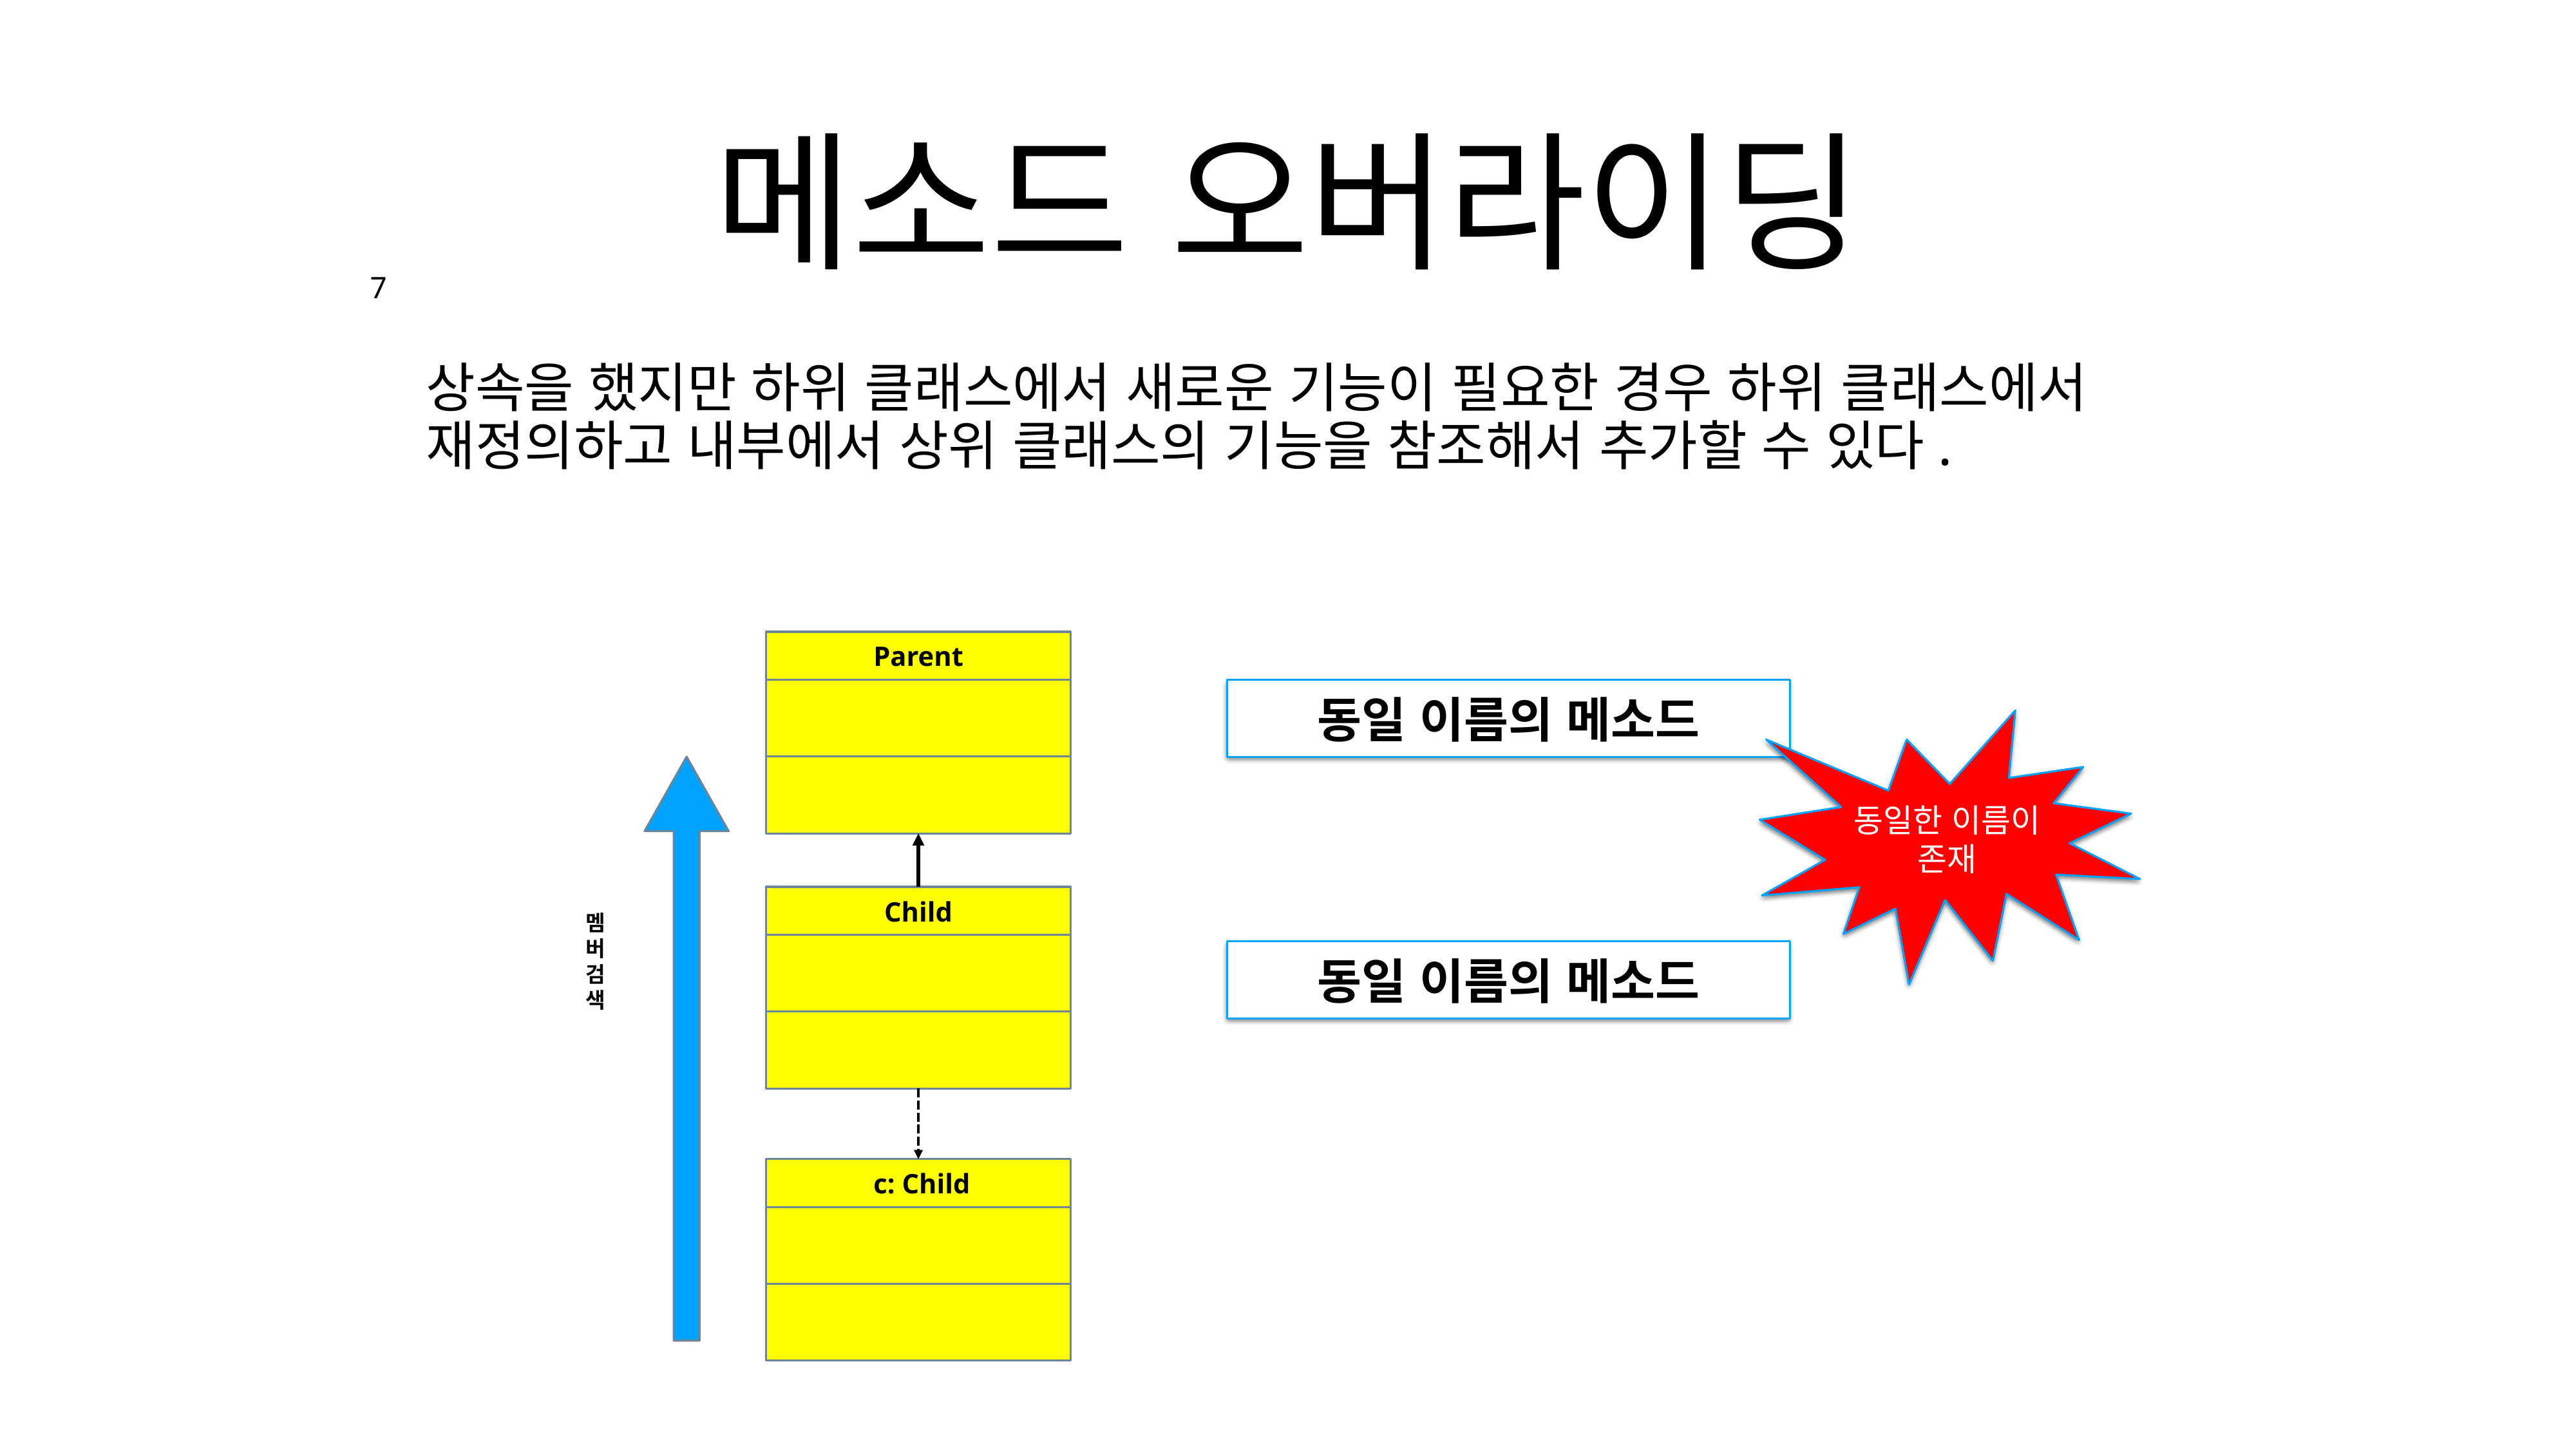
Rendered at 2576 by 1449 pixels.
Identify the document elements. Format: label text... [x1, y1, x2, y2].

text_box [542, 629, 1071, 1361]
text_box 동일한 이름이 존재 [1759, 710, 2140, 985]
slide_number 7 [362, 265, 395, 310]
text_box 동일 이름의 메소드 [1227, 941, 1790, 1019]
text_box 동일 이름의 메소드 [1227, 679, 1790, 757]
title 메소드 오버라이딩 [463, 37, 2113, 353]
list 상속을 했지만 하위 클래스에서 새로운 기능이 필요한 경우 하위 클래스에서 재정의하고 내부에서 상위 클래스의 기능을 참조해서 추가할 수 있다. [418, 353, 2158, 603]
